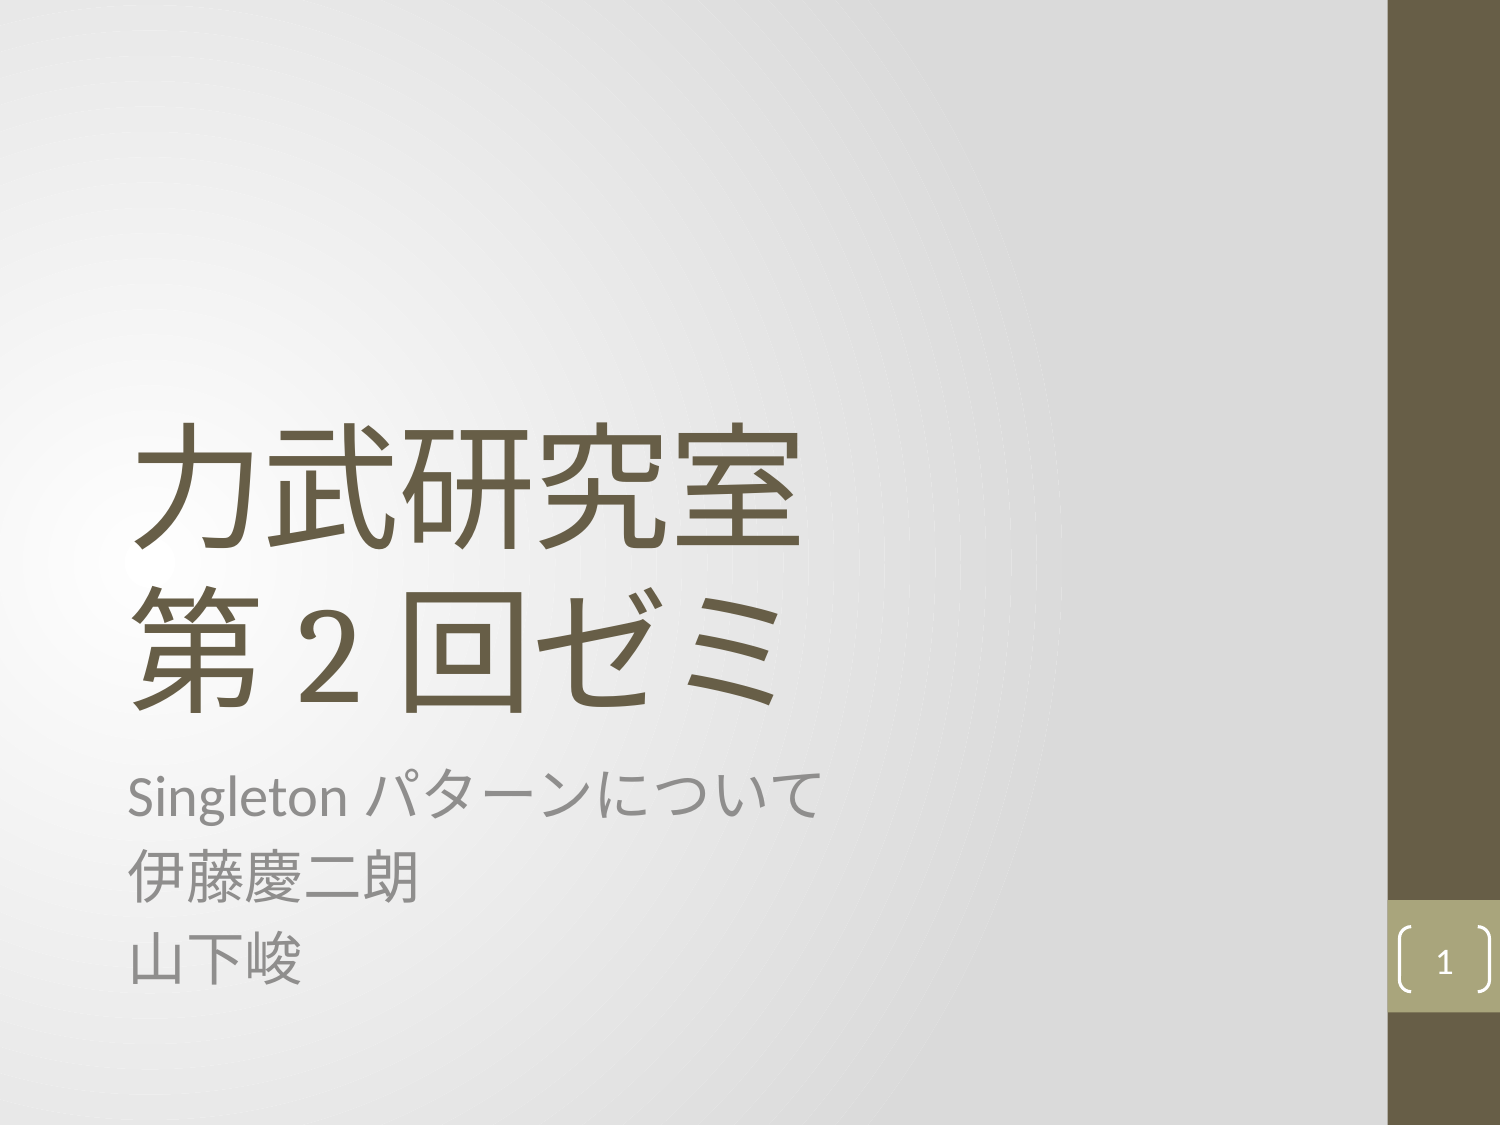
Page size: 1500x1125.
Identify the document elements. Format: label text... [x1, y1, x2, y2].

slide_number 1 [1397, 925, 1492, 994]
subtitle Singletonパターンについて 伊藤慶二朗 山下峻 [112, 750, 1173, 1000]
title 力武研究室 第2回ゼミ [112, 312, 1350, 738]
